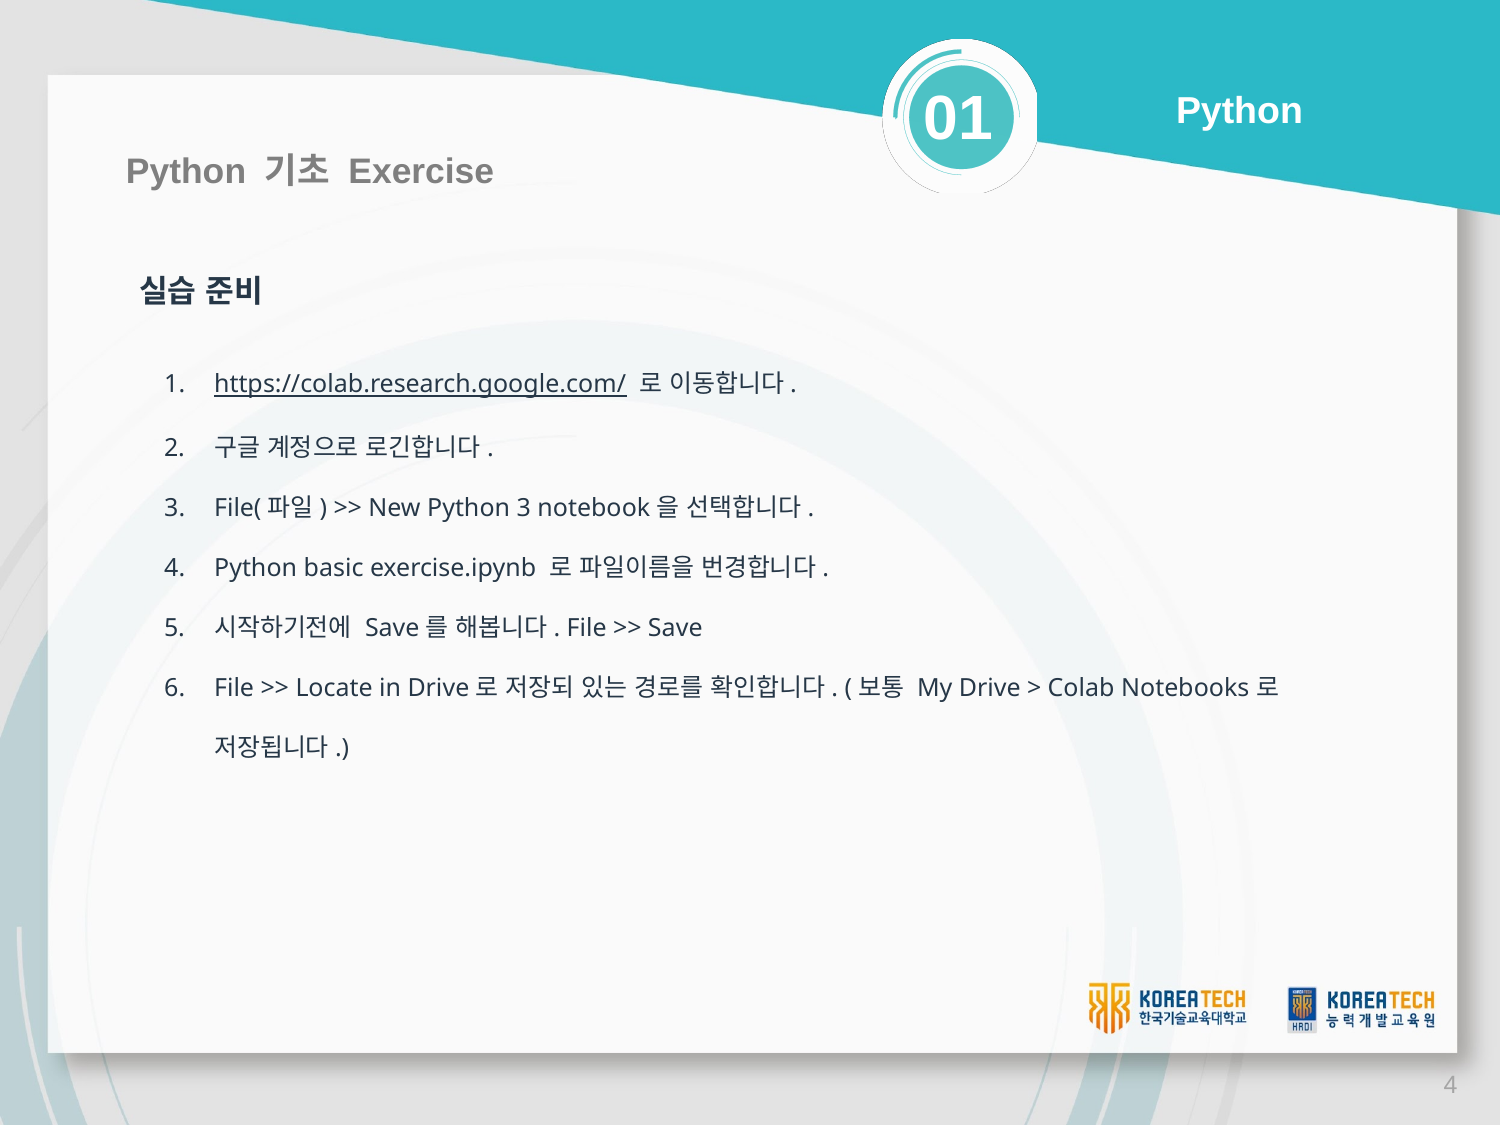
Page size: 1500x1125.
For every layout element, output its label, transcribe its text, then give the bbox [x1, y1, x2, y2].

slide_number 4 [1225, 1053, 1473, 1114]
picture [0, 0, 1500, 1125]
text_box Python [1046, 78, 1433, 140]
text_box Python 기초 Exercise [110, 141, 787, 200]
text_box 실습 준비 https://colab.research.google.com/ 로 이동합니다. 구글 계정으로 로긴합니다. File(파일) >> New Python 3 notebook을 선택합니다. Python basic exercise.ipynb 로 파일이름을 번경합니다. 시작하기전에 Save를 해봅니다. File >> Save File >> Locate in Drive로 저장되 있는 경로를 확인합니다. (보통 My Drive > Colab Notebooks로 저장됩니다.) [124, 245, 1369, 890]
